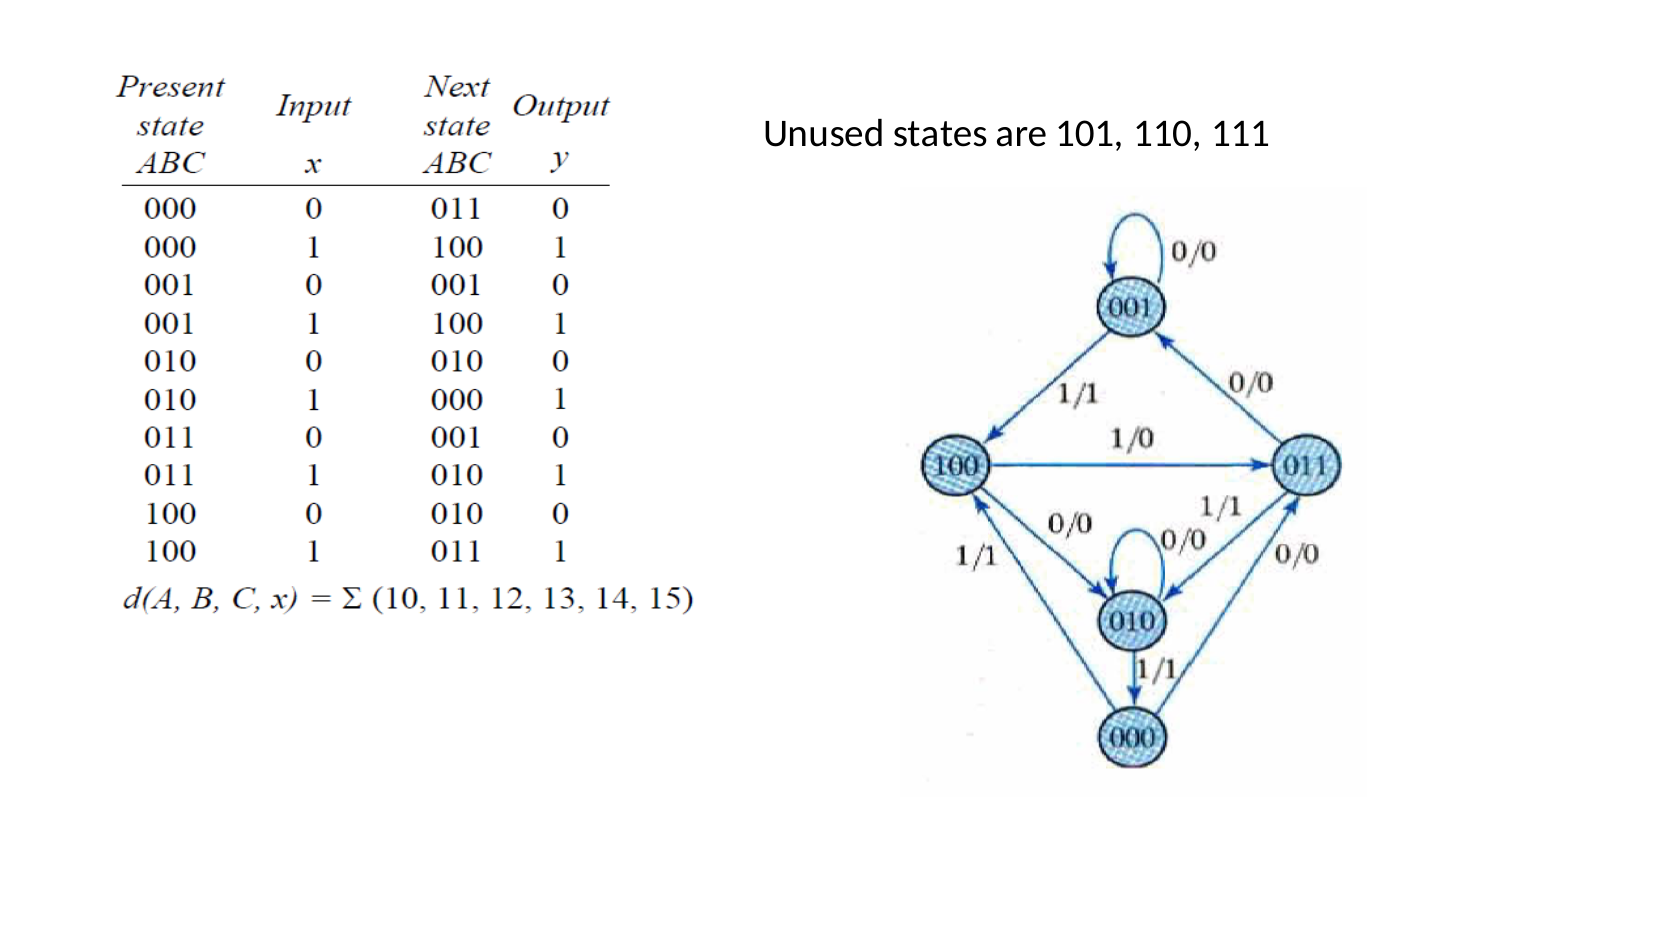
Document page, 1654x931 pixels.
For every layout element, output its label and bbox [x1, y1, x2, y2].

picture [74, 44, 1654, 682]
picture [899, 187, 1390, 826]
